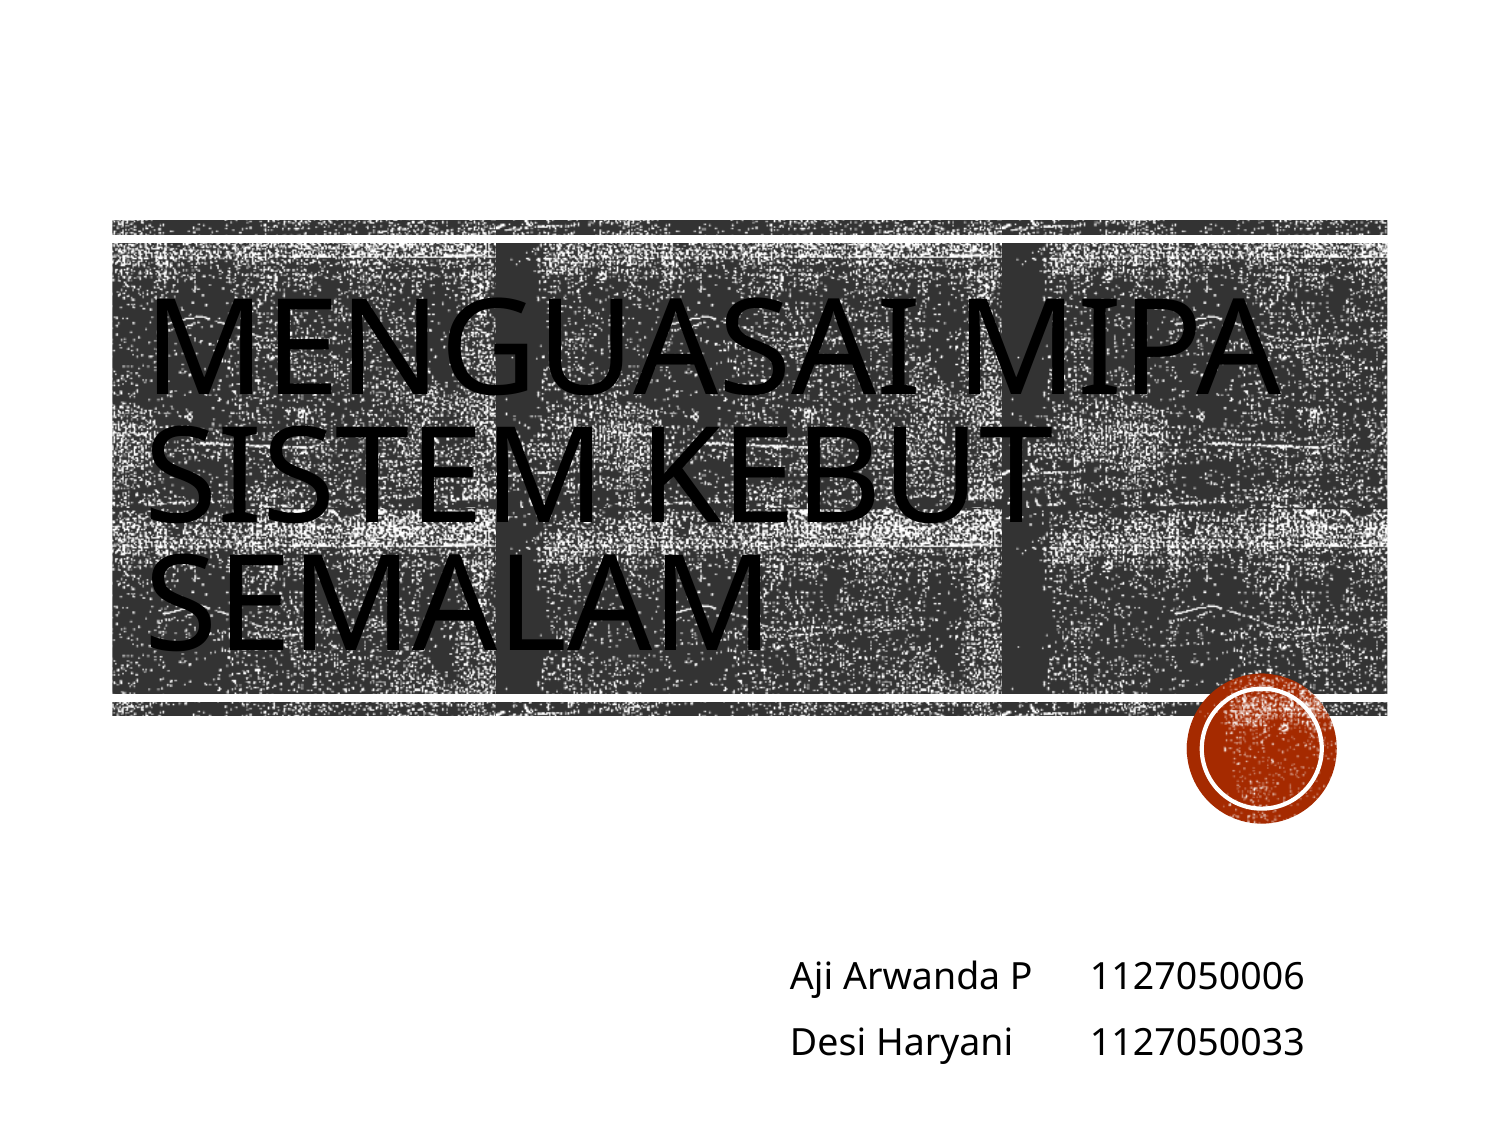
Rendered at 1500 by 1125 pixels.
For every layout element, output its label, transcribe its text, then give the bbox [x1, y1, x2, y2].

subtitle Aji Arwanda P 1127050006 Desi Haryani 1127050033 [774, 950, 1463, 1075]
title MENGUASAI MIPA SISTEM KEBUT SEMALAM [129, 234, 1375, 733]
